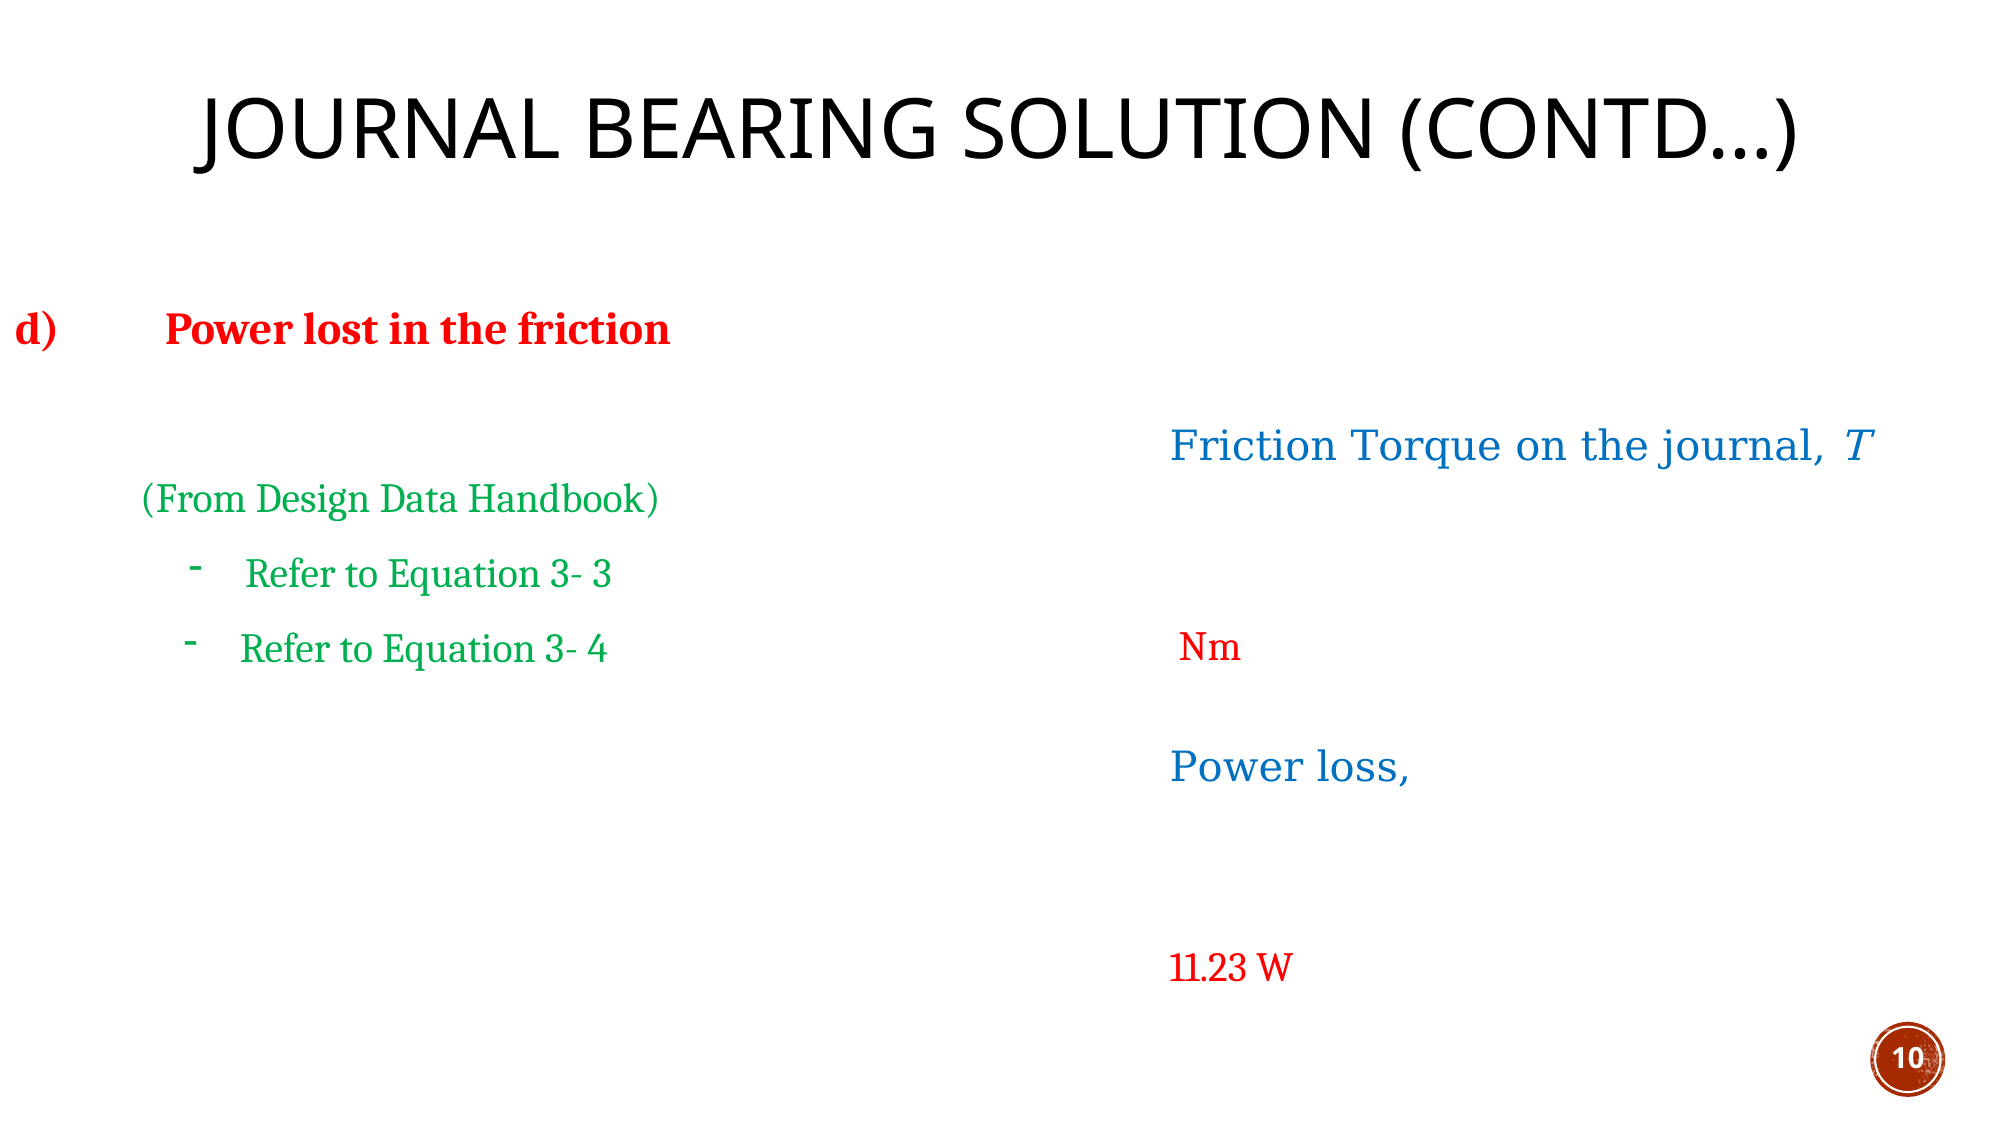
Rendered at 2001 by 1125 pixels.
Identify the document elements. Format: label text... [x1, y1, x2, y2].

text_box (From Design Data Handbook) Refer to Equation 3- 3 Refer to Equation 3- 4 [0, 463, 801, 753]
slide_number 10 [1855, 1028, 1961, 1089]
text_box Journal bearing SOLUTION (CONTD…) [0, 0, 2000, 264]
